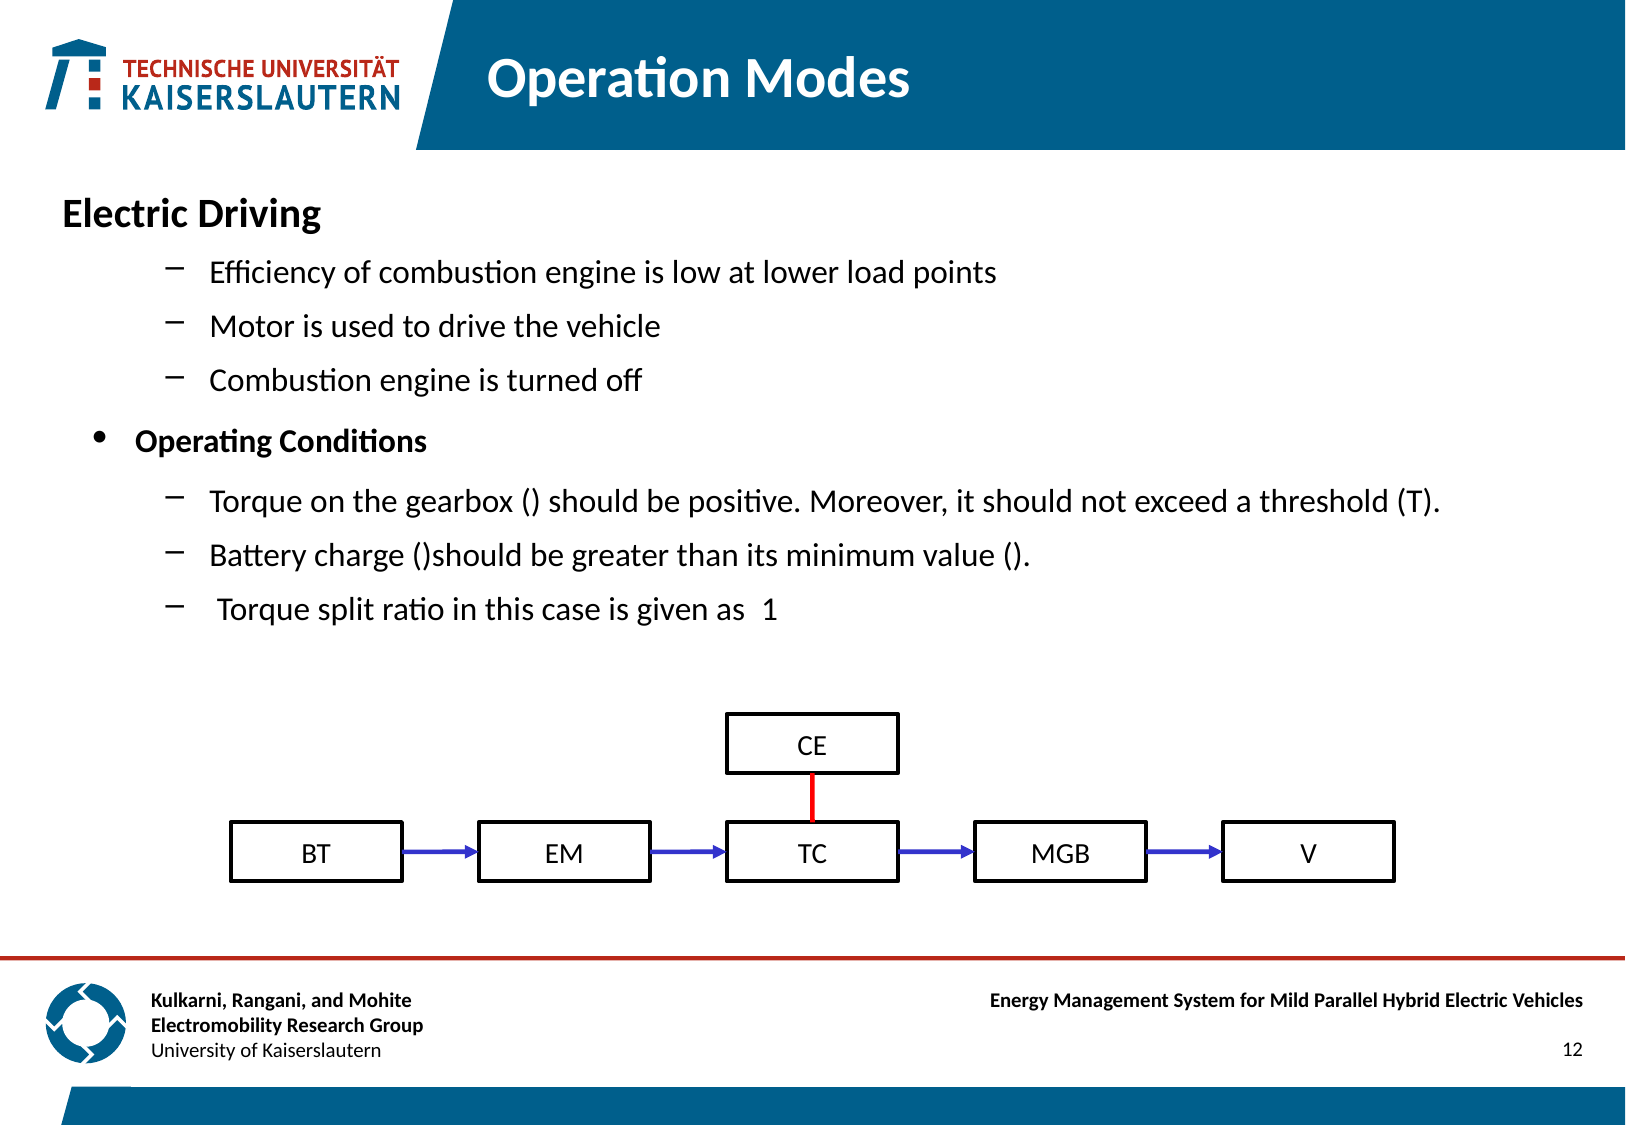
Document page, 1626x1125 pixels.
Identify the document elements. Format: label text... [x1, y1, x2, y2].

text_box CE [725, 712, 900, 775]
text_box BT [229, 820, 404, 883]
text_box MGB [973, 820, 1148, 883]
text_box TC [725, 820, 900, 883]
text_box EM [477, 820, 652, 883]
text_box V [1221, 820, 1396, 883]
title Operation Modes [471, 0, 1622, 150]
